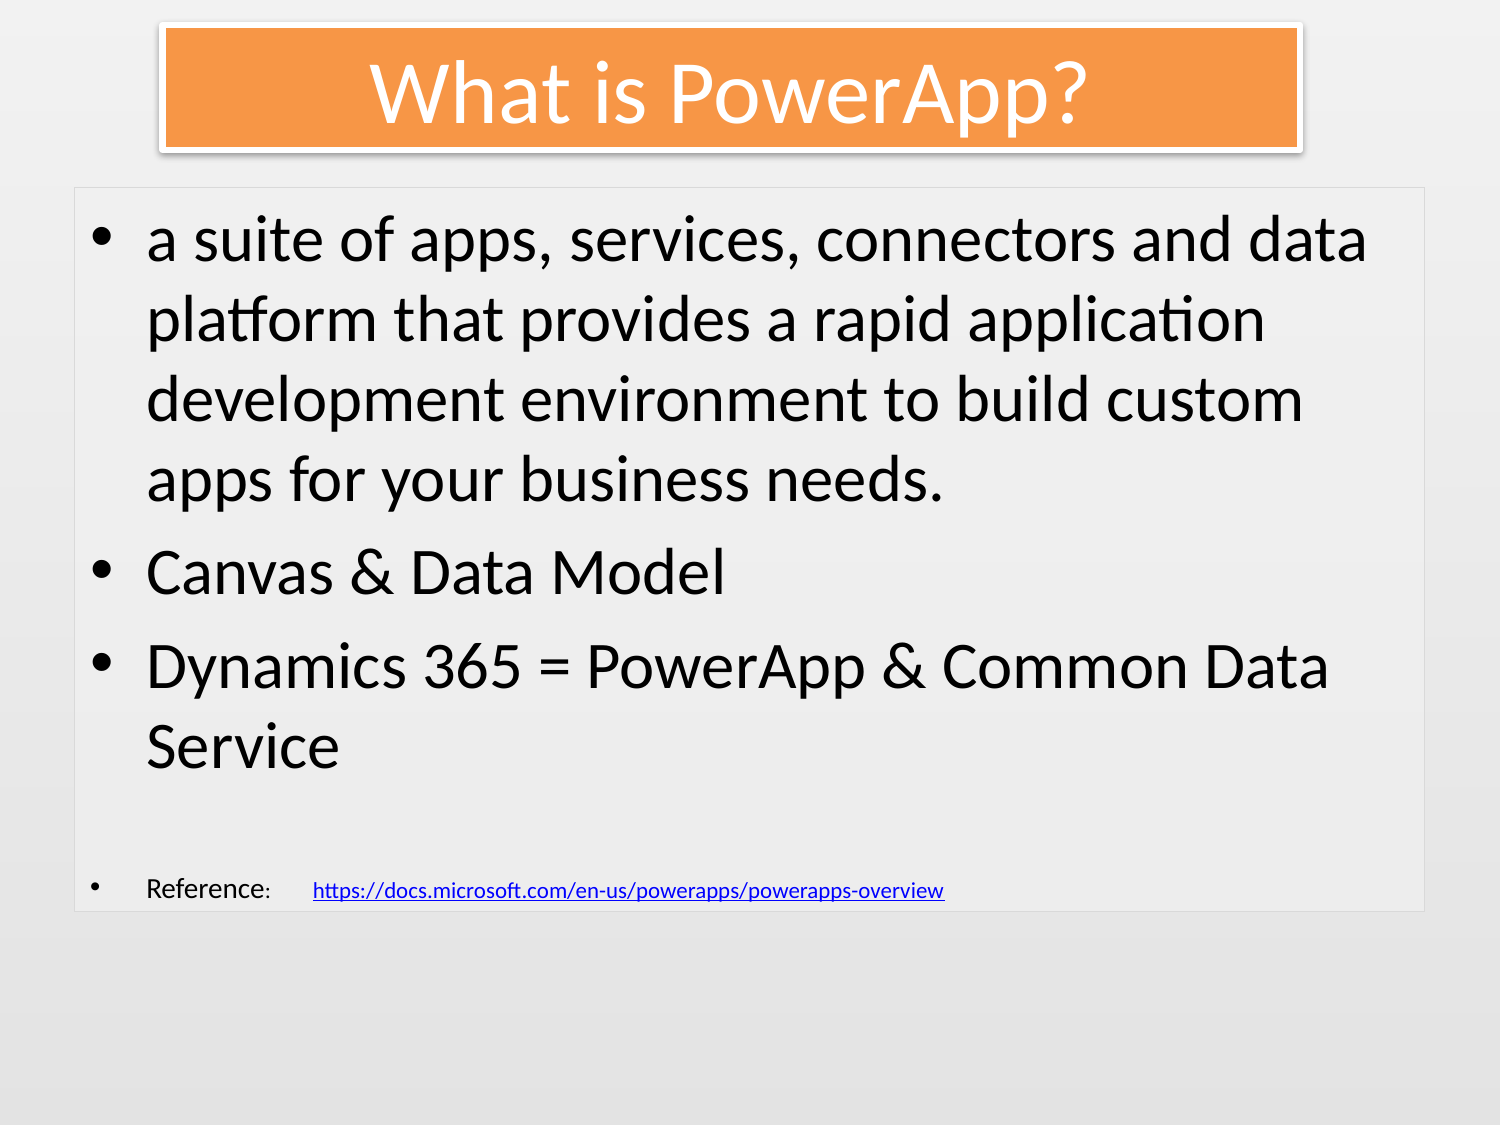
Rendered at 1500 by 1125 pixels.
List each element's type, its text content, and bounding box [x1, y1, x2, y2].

text_box a suite of apps, services, connectors and data platform that provides a rapid application development environment to build custom apps for your business needs. Canvas & Data Model Dynamics 365 = PowerApp & Common Data Service Reference: https://docs.microsoft.com/en-us/powerapps/powerapps-overview [74, 187, 1425, 912]
title What is PowerApp? [159, 22, 1303, 153]
